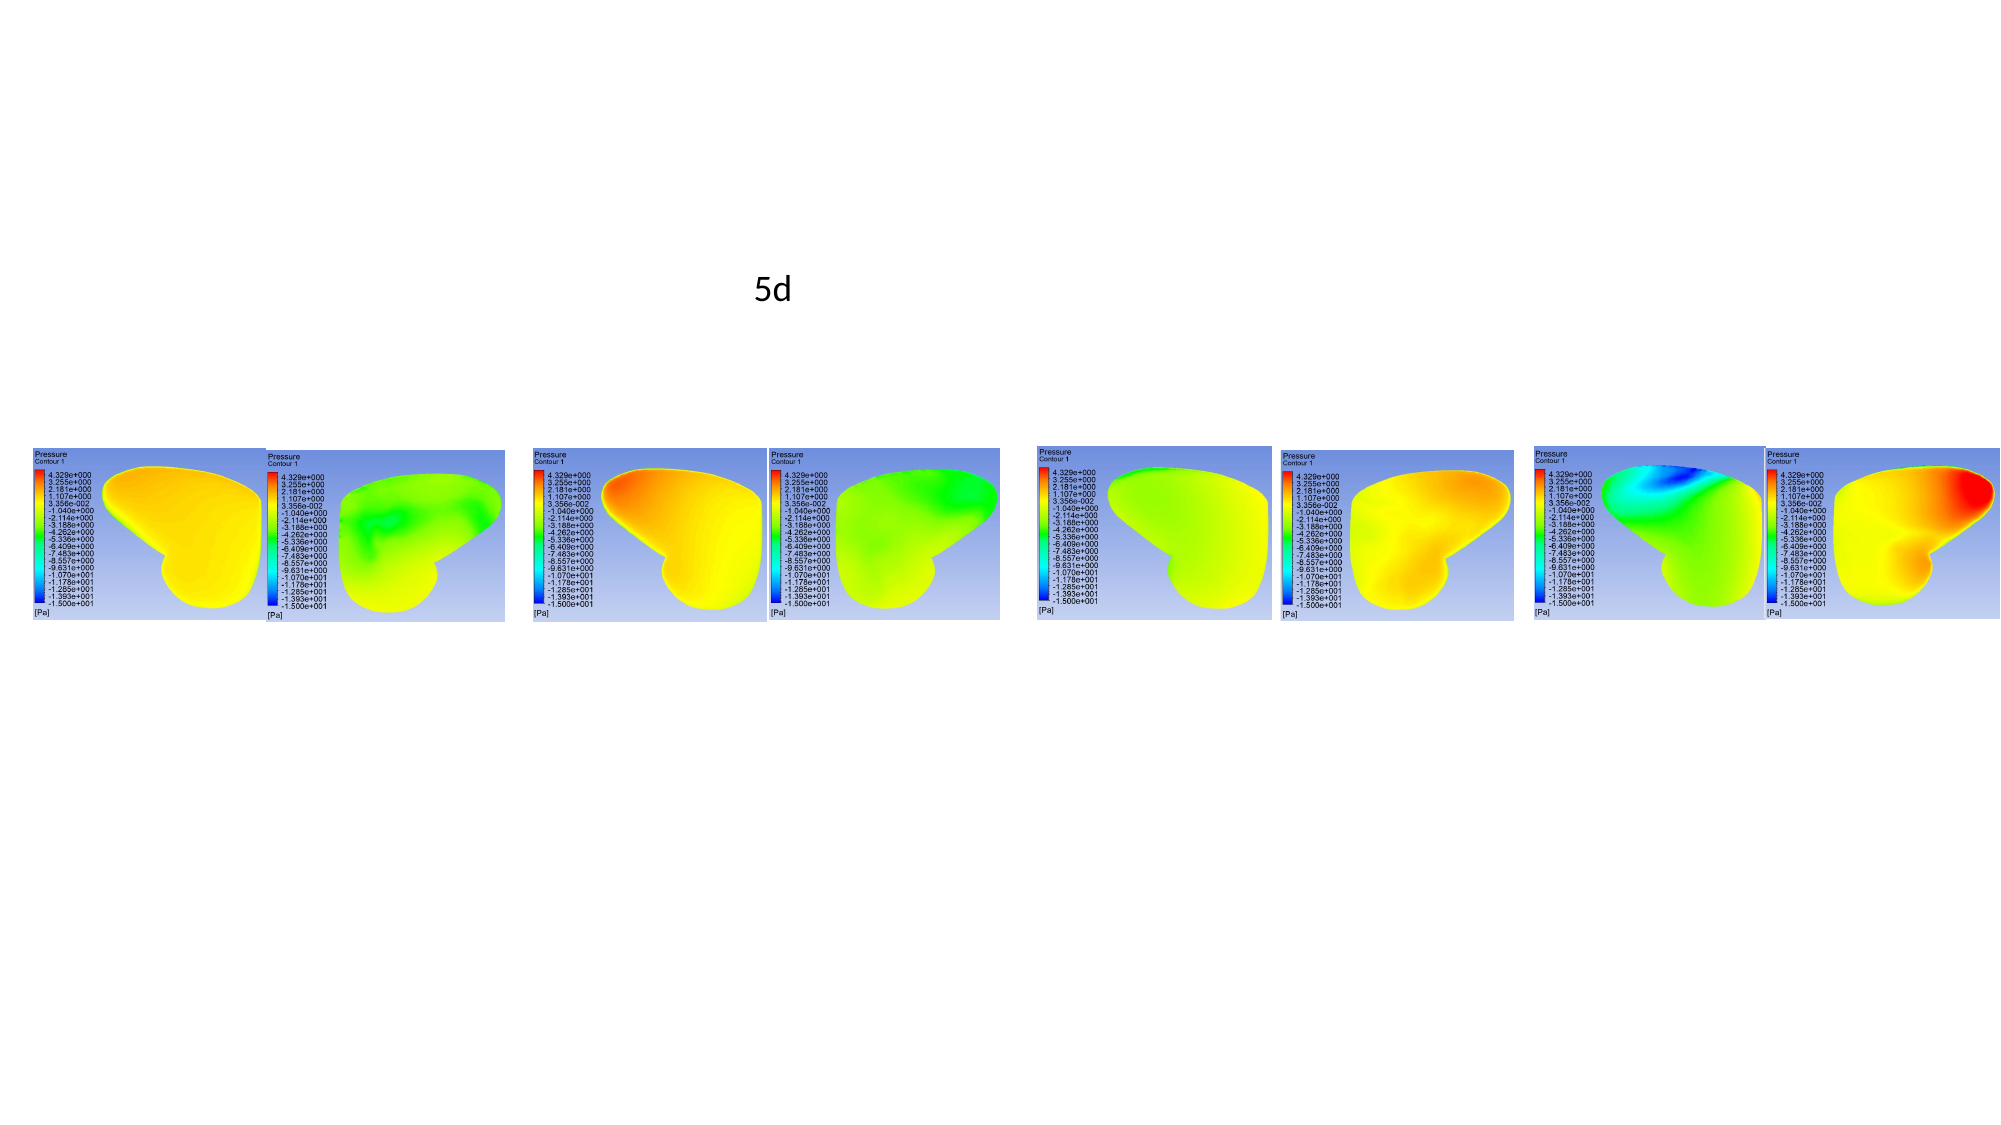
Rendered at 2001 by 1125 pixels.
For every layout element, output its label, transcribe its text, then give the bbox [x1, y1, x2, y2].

picture [533, 448, 767, 622]
text_box 5d [738, 256, 808, 317]
picture [1037, 446, 1272, 620]
picture [33, 448, 505, 622]
picture [1280, 450, 1514, 621]
picture [769, 448, 1000, 620]
picture [1534, 446, 2000, 620]
